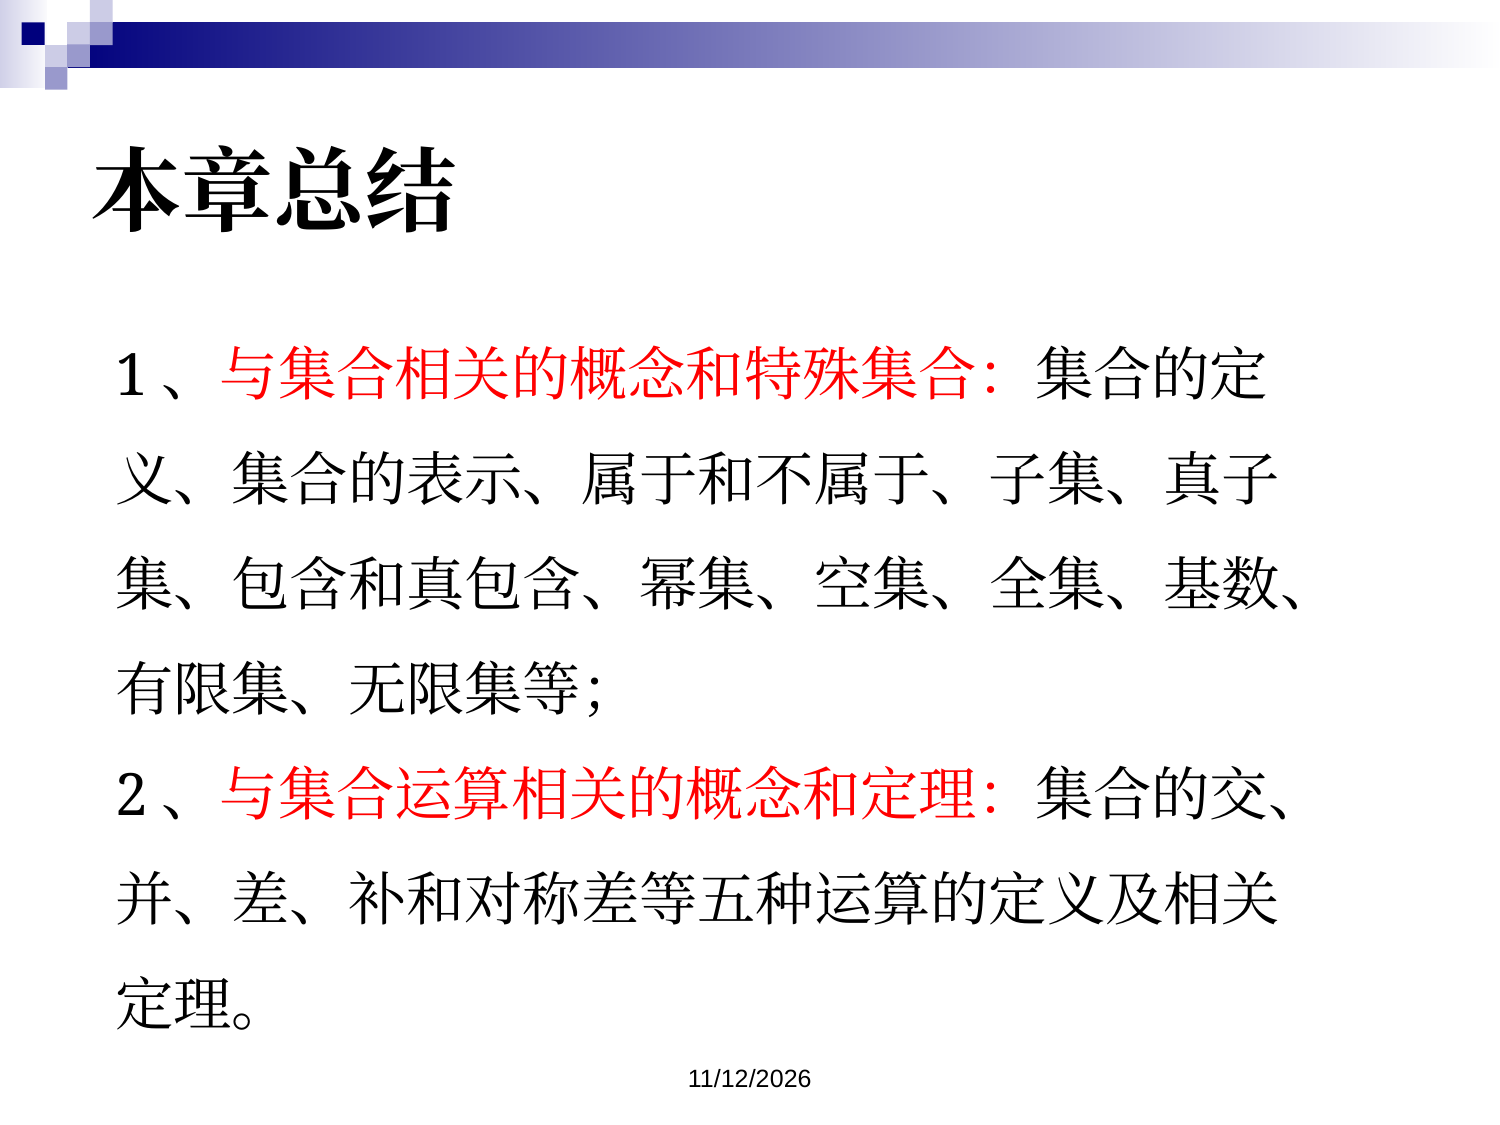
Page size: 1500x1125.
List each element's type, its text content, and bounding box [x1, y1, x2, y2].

list 1、与集合相关的概念和特殊集合：集合的定义、集合的表示、属于和不属于、子集、真子集、包含和真包含、幂集、空集、全集、基数、有限集、无限集等； 2、与集合运算相关的概念和定理：集合的交、并、差、补和对称差等五种运算的定义及相关定理。 [100, 294, 1313, 1047]
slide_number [512, 1047, 988, 1101]
title 本章总结 [75, 75, 1425, 300]
